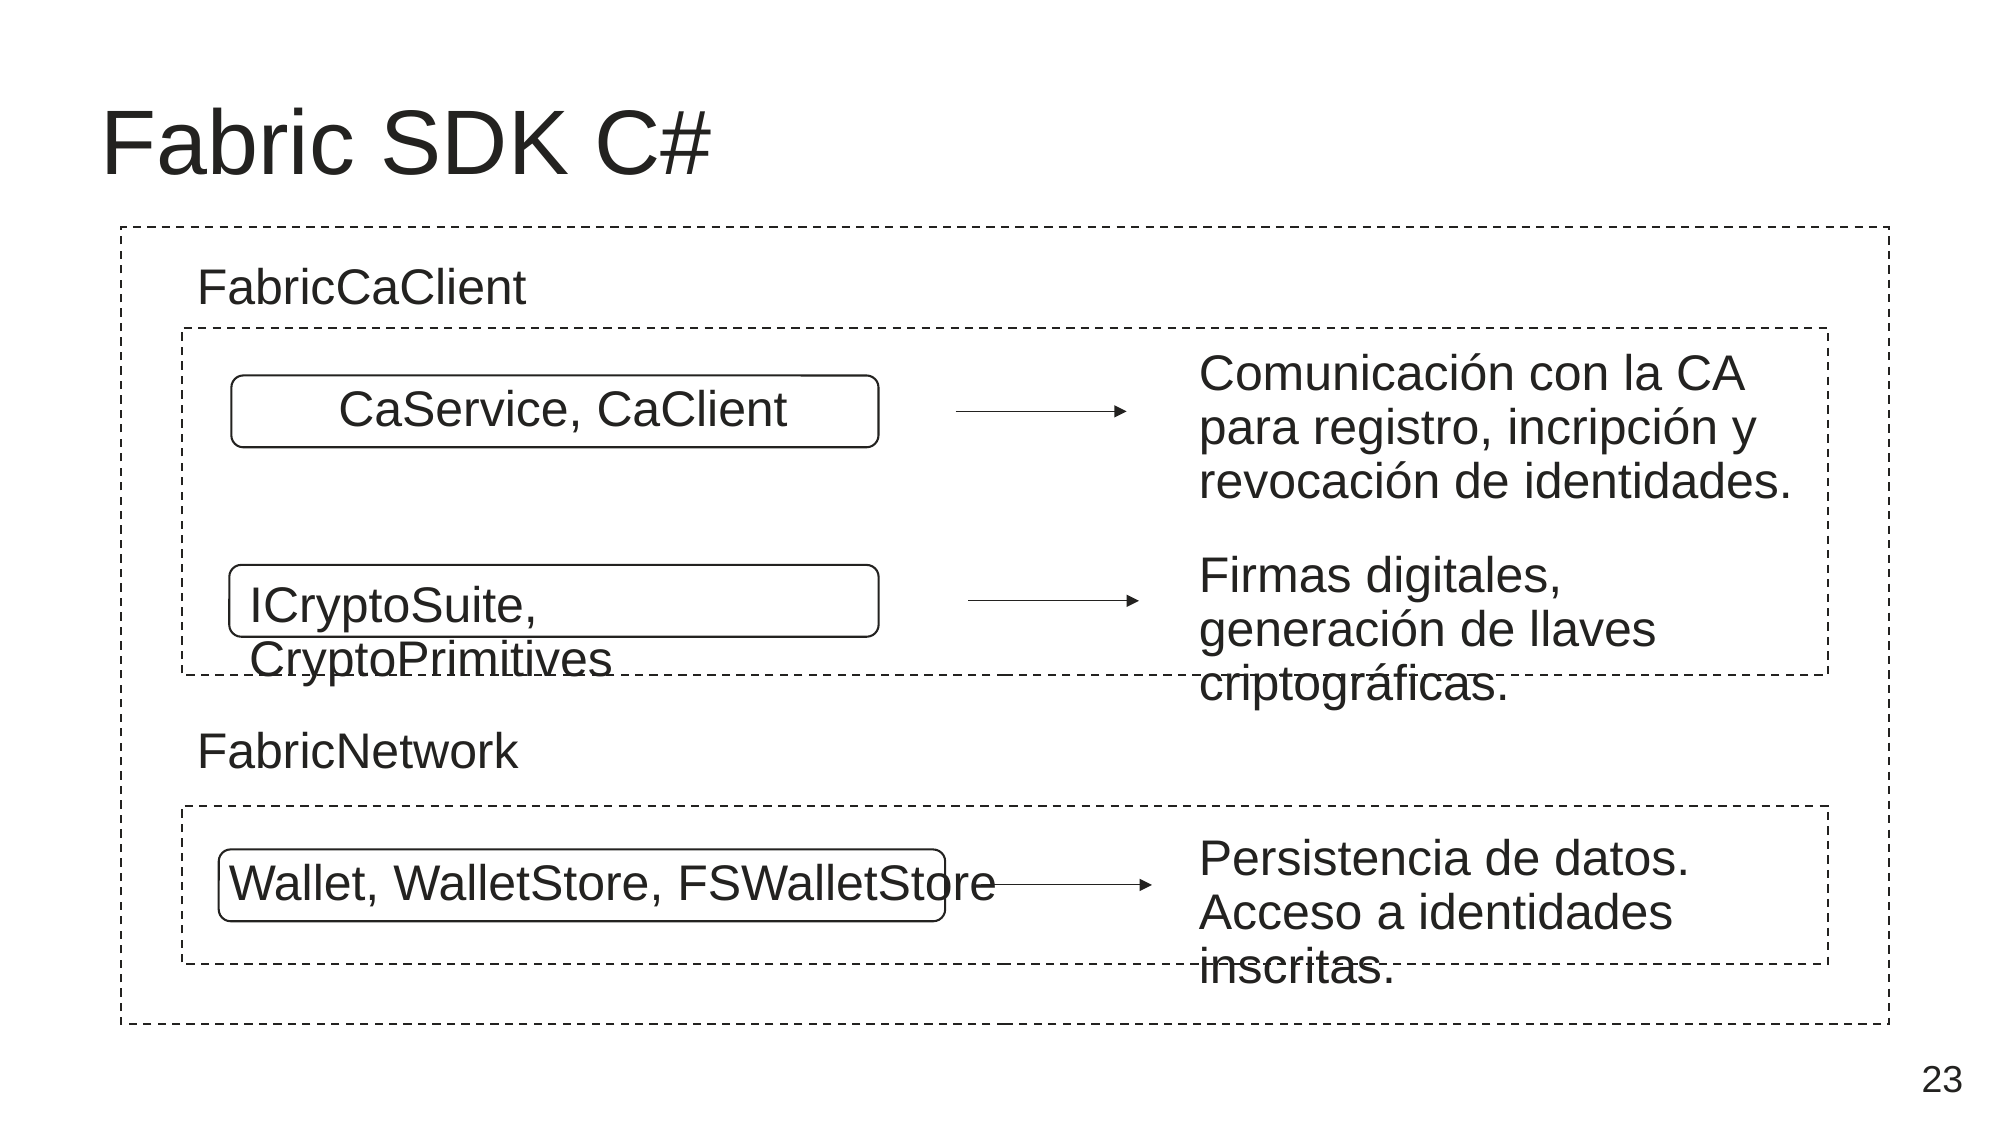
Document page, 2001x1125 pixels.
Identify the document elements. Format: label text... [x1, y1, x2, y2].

text_box [230, 374, 880, 449]
text_box Comunicación con la CA para registro, incripción y revocación de identidades. [1184, 339, 1828, 412]
text_box Fabric SDK C# [86, 87, 1378, 225]
text_box [181, 805, 1829, 965]
text_box 23 [1906, 1047, 2000, 1108]
text_box CaService, CaClient [323, 375, 841, 448]
text_box [181, 327, 1829, 676]
text_box [228, 563, 879, 636]
text_box ICryptoSuite, CryptoPrimitives [234, 572, 908, 644]
text_box FabricCaClient [182, 253, 699, 326]
text_box [120, 226, 1890, 1025]
text_box Firmas digitales, generación de llaves criptográficas. [1184, 541, 1828, 614]
text_box Wallet, WalletStore, FSWalletStore [214, 849, 1117, 922]
text_box FabricNetwork [182, 718, 699, 791]
